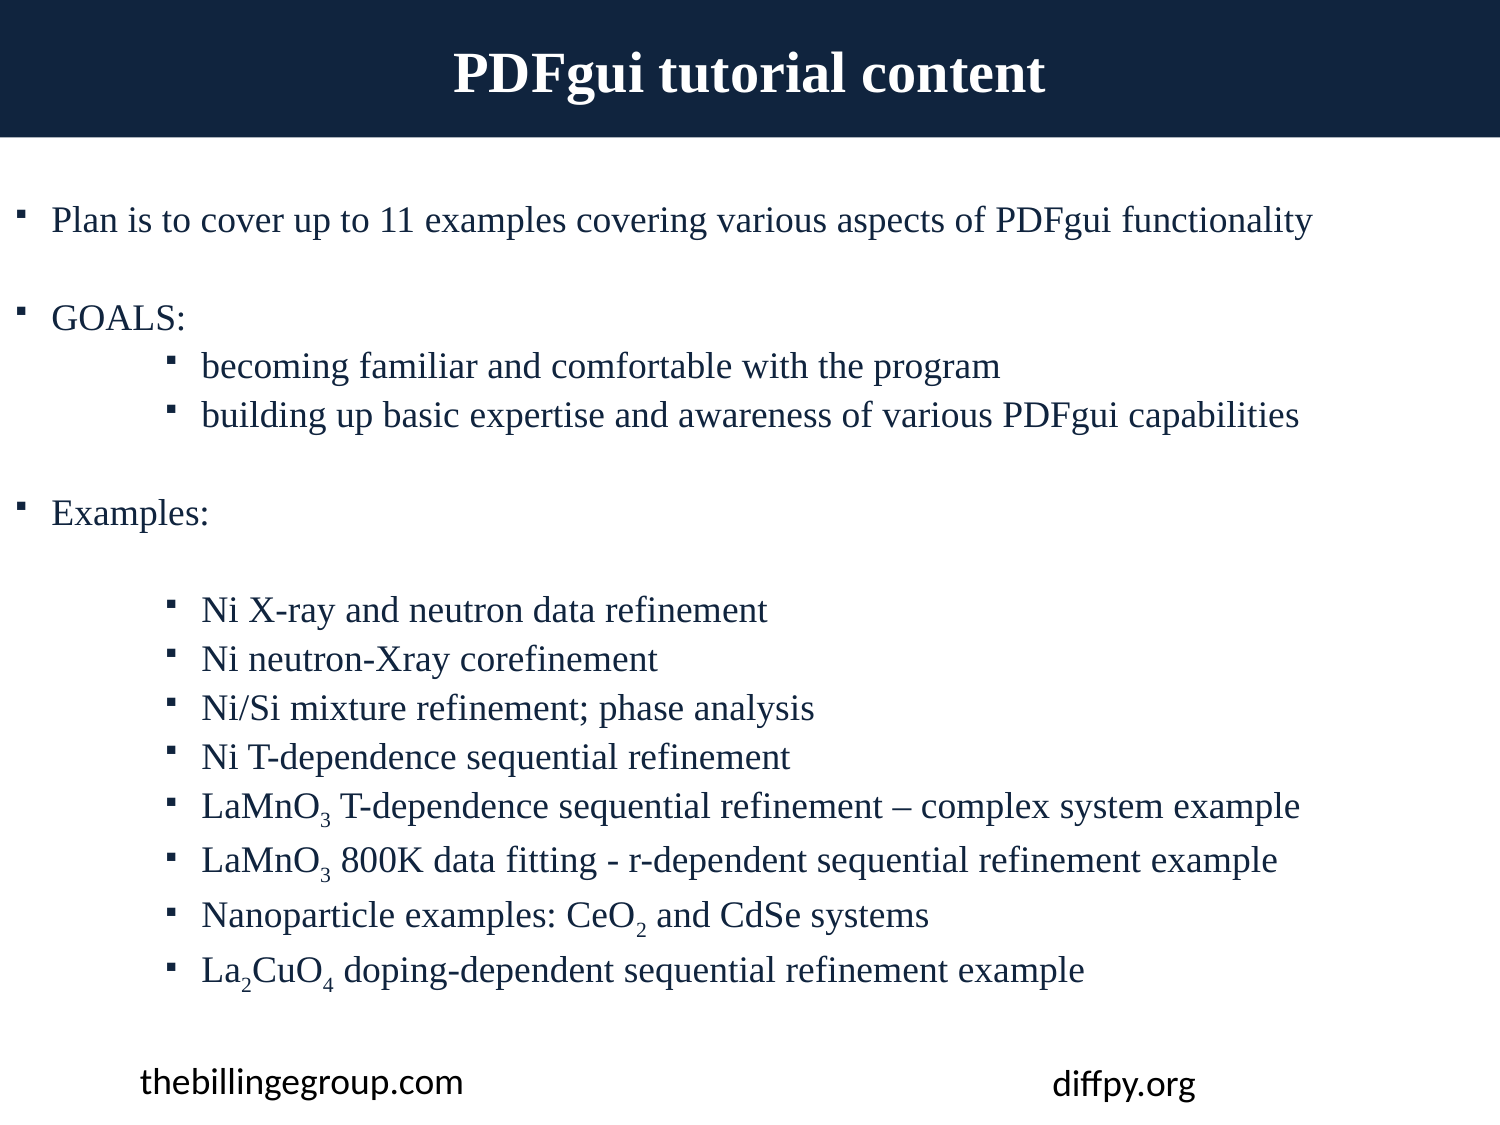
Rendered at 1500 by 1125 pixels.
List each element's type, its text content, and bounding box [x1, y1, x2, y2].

text_box PDFgui tutorial content [0, 0, 1500, 138]
text_box Plan is to cover up to 11 examples covering various aspects of PDFgui functionality GOALS: becoming familiar and comfortable with the program building up basic expertise and awareness of various PDFgui capabilities Examples: Ni X-ray and neutron data refinement Ni neutron-Xray corefinement Ni/Si mixture refinement; phase analysis Ni T-dependence sequential refinement LaMnO3 T-dependence sequential refinement – complex system example LaMnO3 800K data fitting - r-dependent sequential refinement example Nanoparticle examples: CeO2 and CdSe systems La2CuO4 doping-dependent sequential refinement example [0, 187, 1500, 238]
